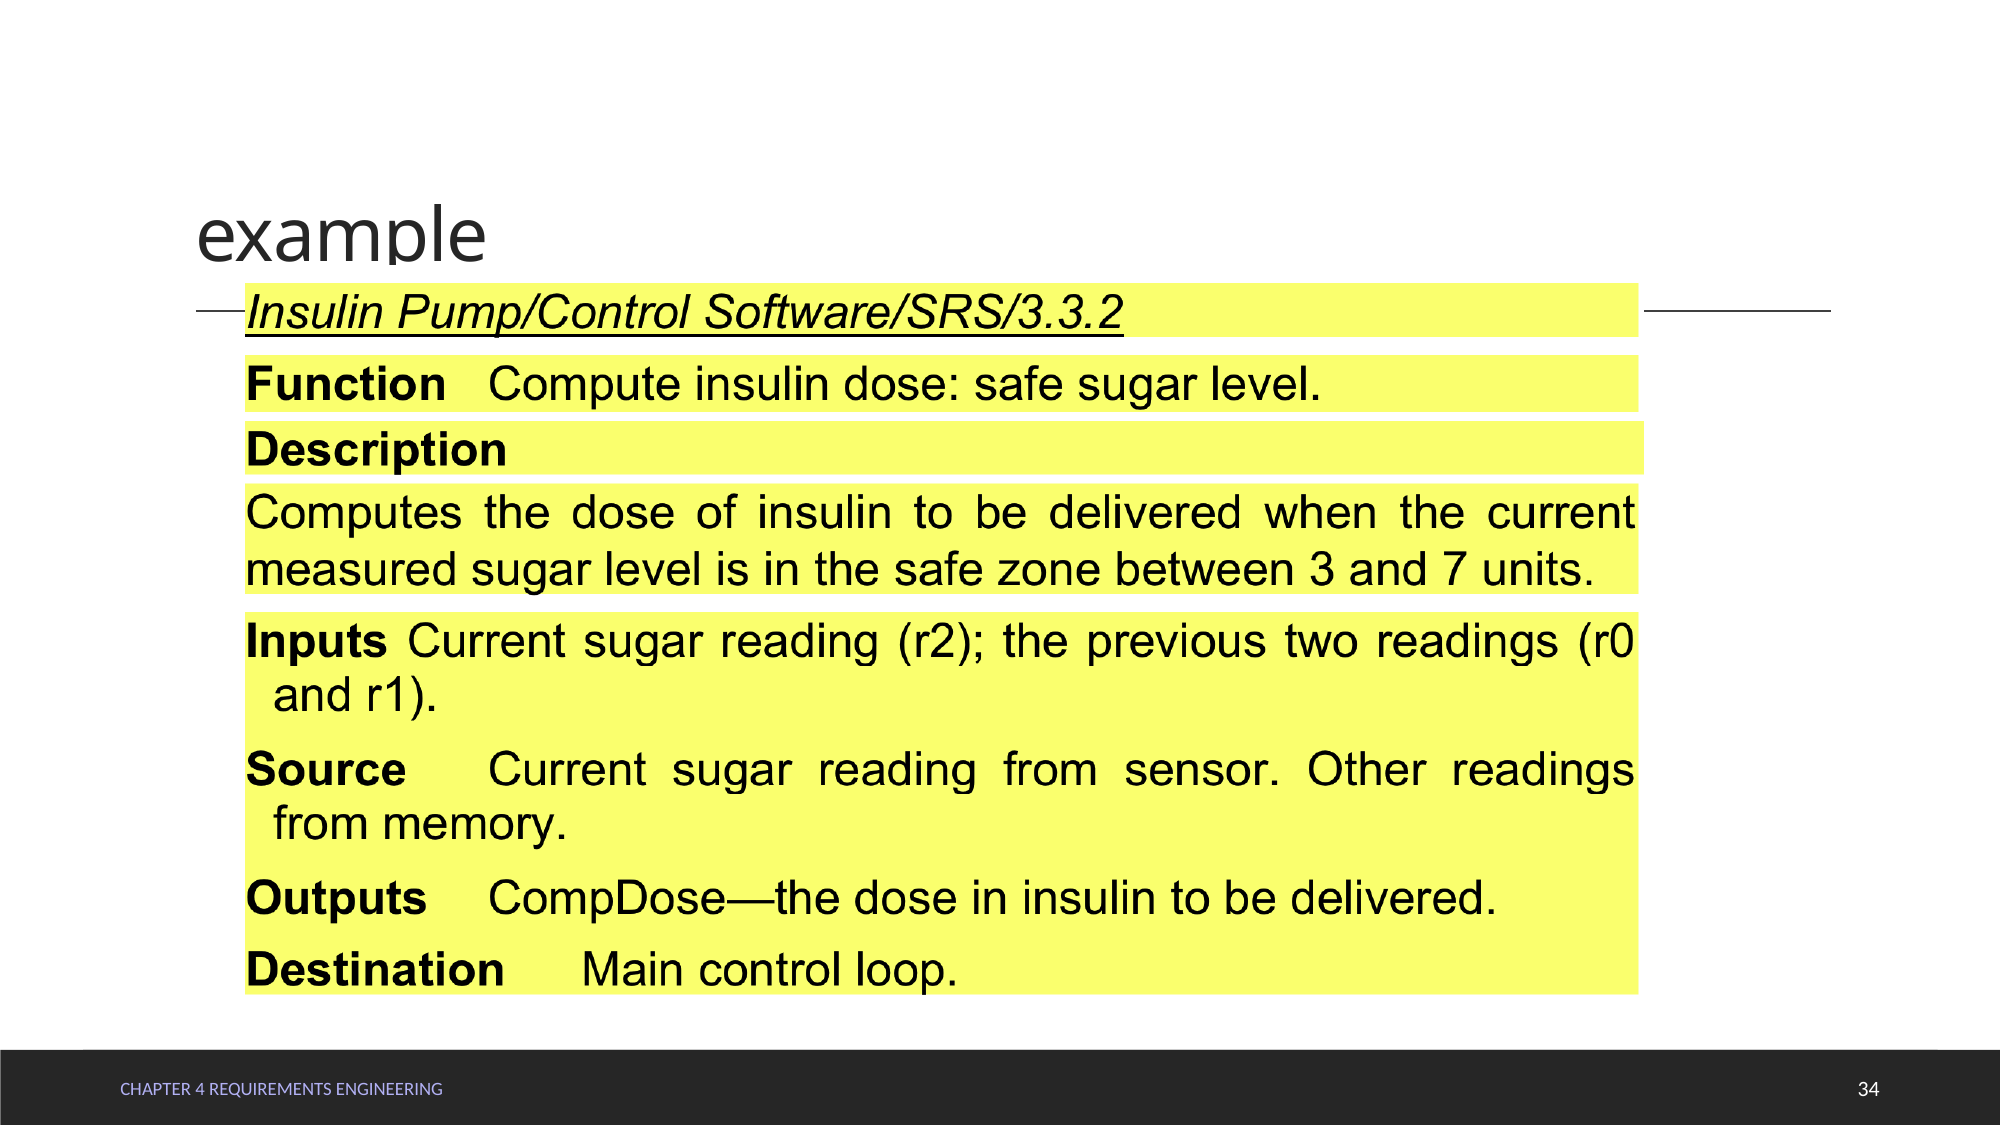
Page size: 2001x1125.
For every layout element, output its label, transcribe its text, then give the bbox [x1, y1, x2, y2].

slide_number 34 [1793, 1057, 1895, 1118]
footer Chapter 4 Requirements Engineering [105, 1057, 1224, 1118]
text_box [244, 264, 1644, 1046]
title example [180, 47, 1830, 285]
